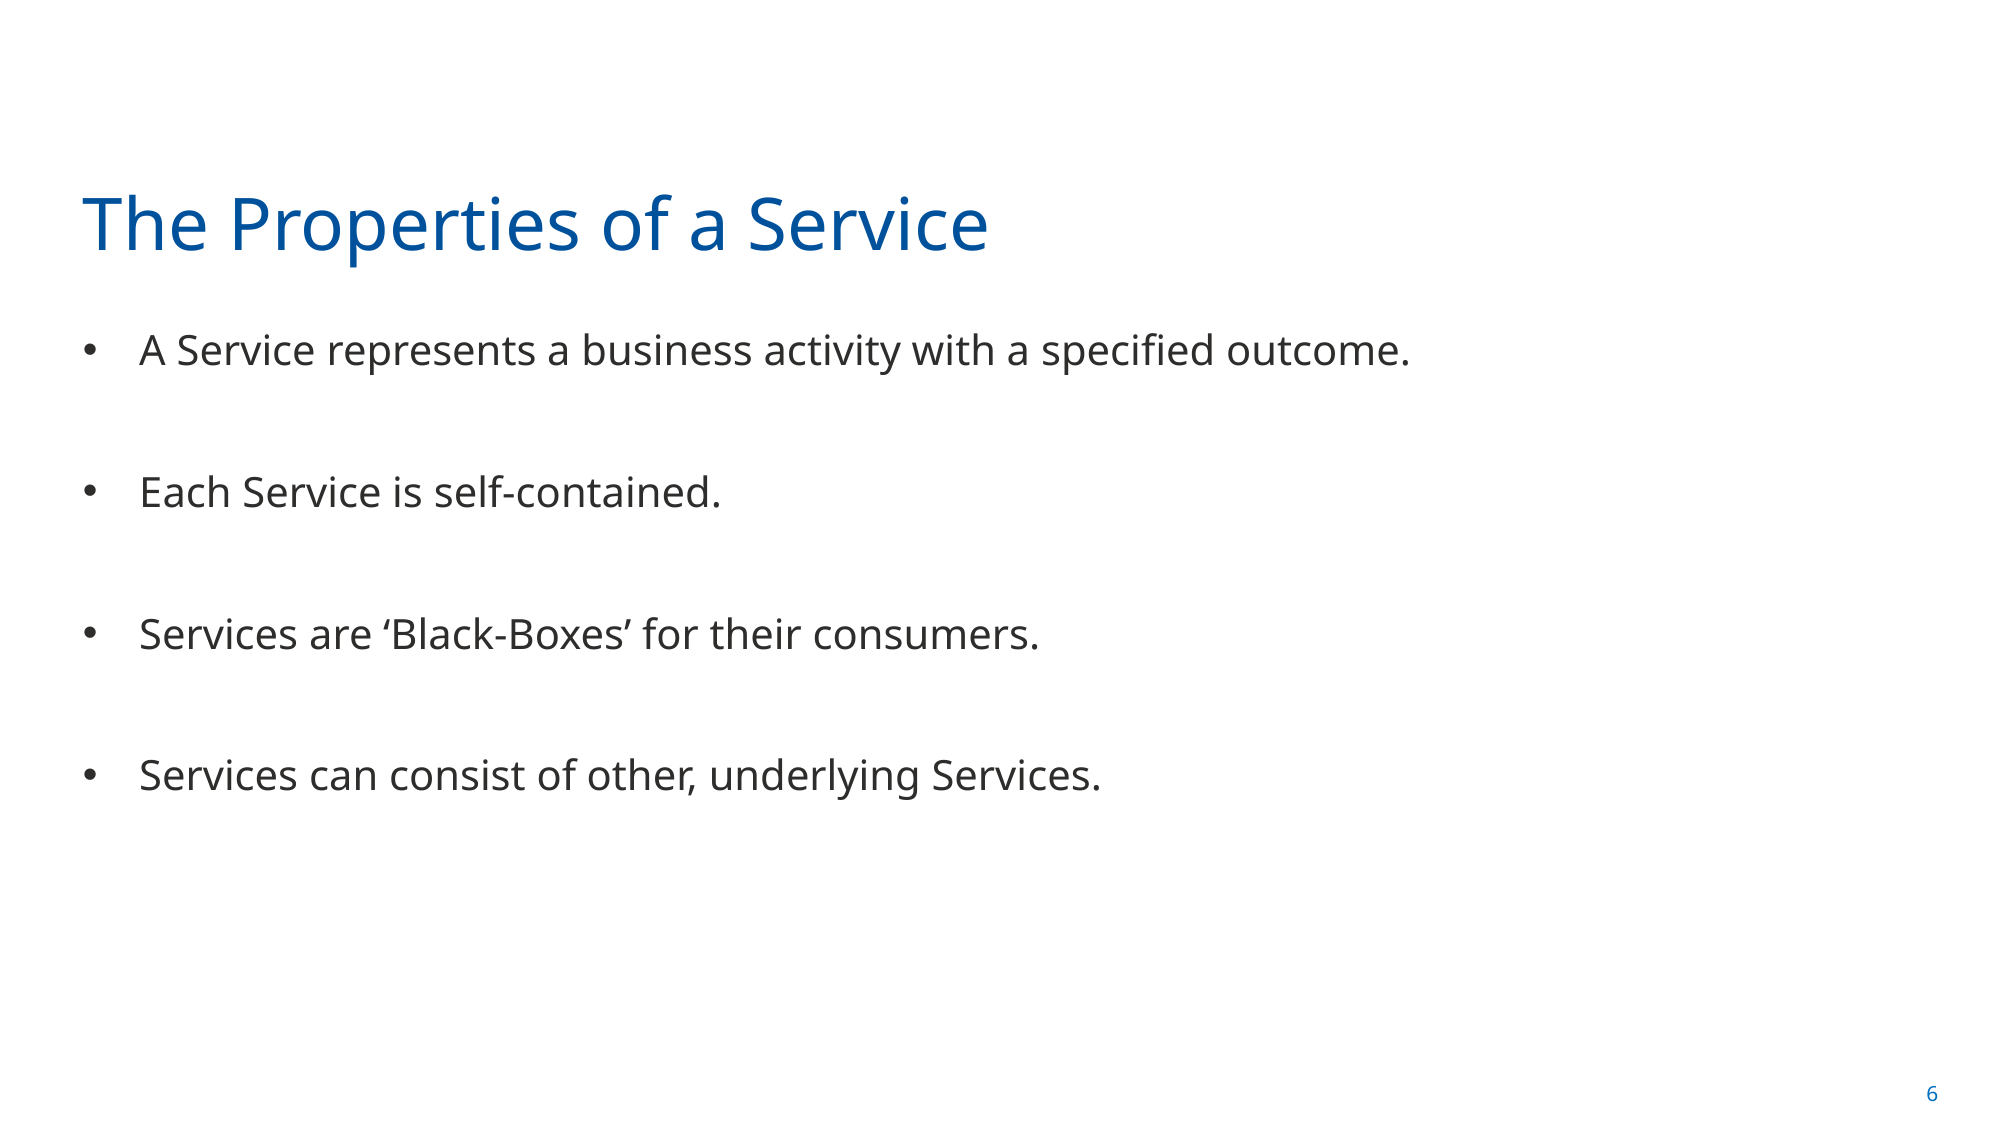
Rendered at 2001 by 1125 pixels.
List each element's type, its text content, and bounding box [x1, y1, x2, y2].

list A Service represents a business activity with a specified outcome. Each Service is self-contained. Services are ‘Black-Boxes’ for their consumers. Services can consist of other, underlying Services. [67, 316, 1939, 1063]
title The Properties of a Service [67, 170, 1565, 273]
